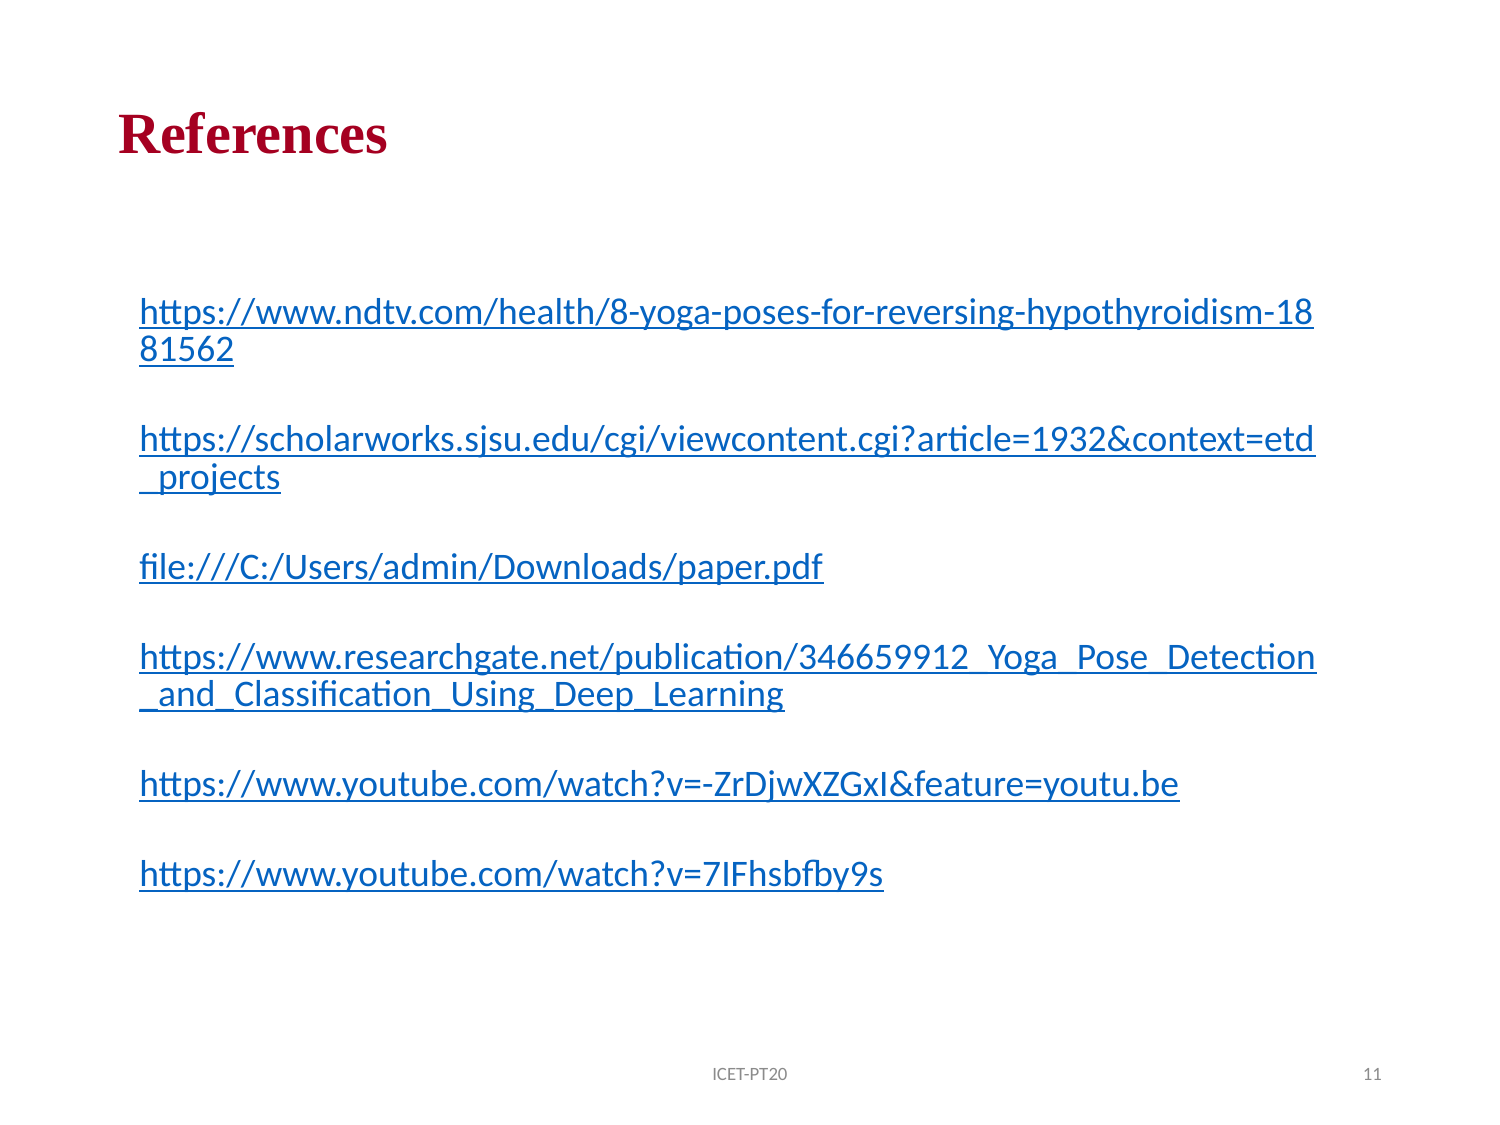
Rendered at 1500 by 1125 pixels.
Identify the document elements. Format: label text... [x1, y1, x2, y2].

slide_number 11 [1059, 1042, 1397, 1103]
footer ICET-PT20 [496, 1042, 1004, 1103]
text_box https://www.ndtv.com/health/8-yoga-poses-for-reversing-hypothyroidism-1881562 https://scholarworks.sjsu.edu/cgi/viewcontent.cgi?article=1932&context=etd_projects file:///C:/Users/admin/Downloads/paper.pdf https://www.researchgate.net/publication/346659912_Yoga_Pose_Detection_and_Classification_Using_Deep_Learning https://www.youtube.com/watch?v=-ZrDjwXZGxI&feature=youtu.be https://www.youtube.com/watch?v=7IFhsbfby9s [124, 279, 1335, 835]
title References [103, 59, 1397, 210]
